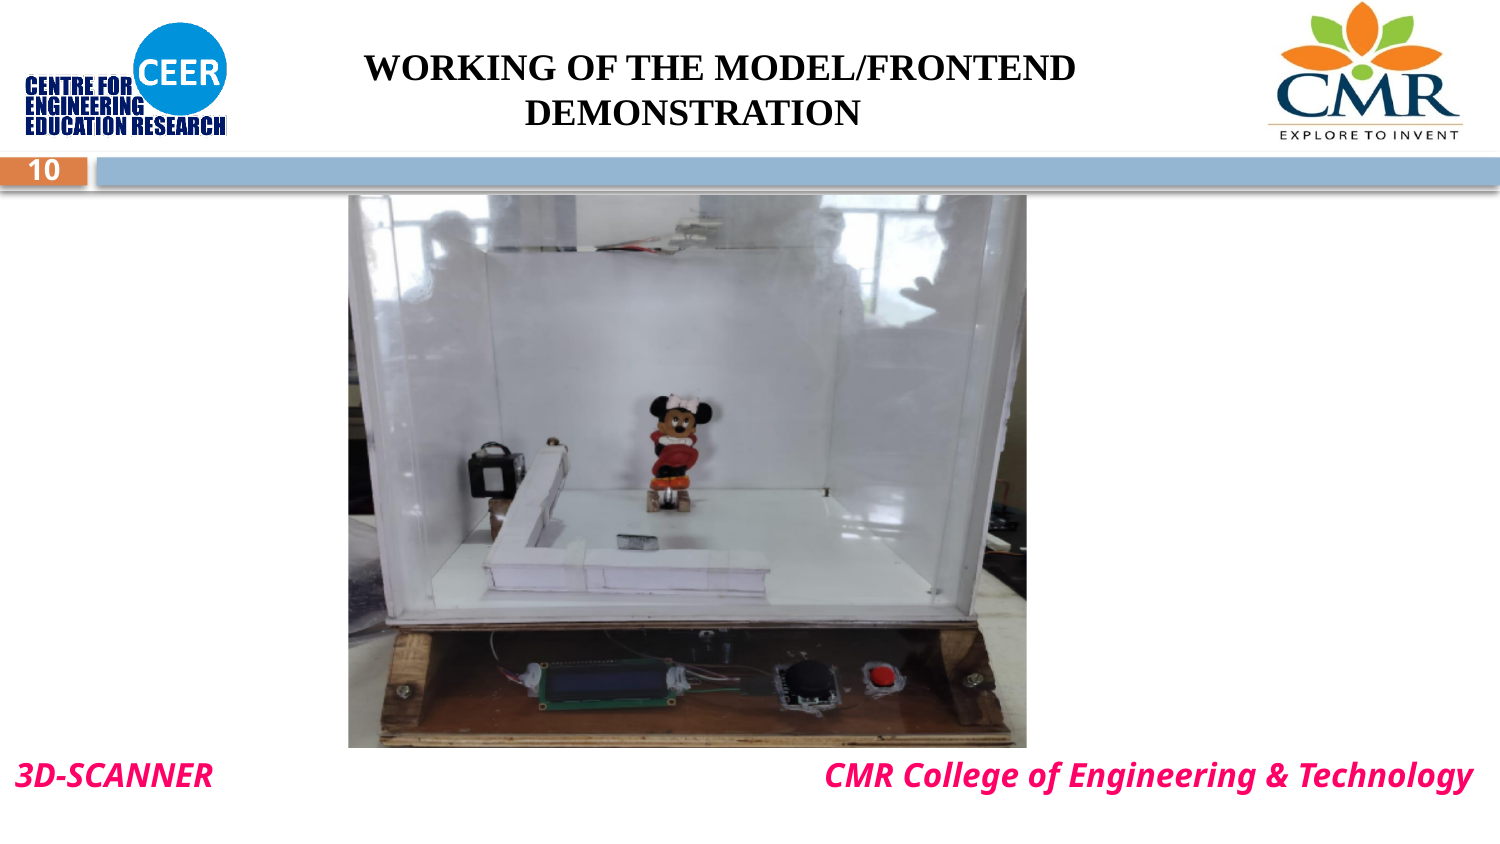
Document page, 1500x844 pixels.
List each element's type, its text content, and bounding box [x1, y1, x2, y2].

picture [347, 195, 1027, 748]
picture [1262, 0, 1463, 151]
text_box WORKING OF THE MODEL/FRONTEND DEMONSTRATION [348, 35, 1187, 141]
picture [0, 0, 251, 157]
slide_number 10 [0, 165, 88, 187]
text_box 3D-SCANNER CMR College of Engineering & Technology [0, 746, 1500, 804]
